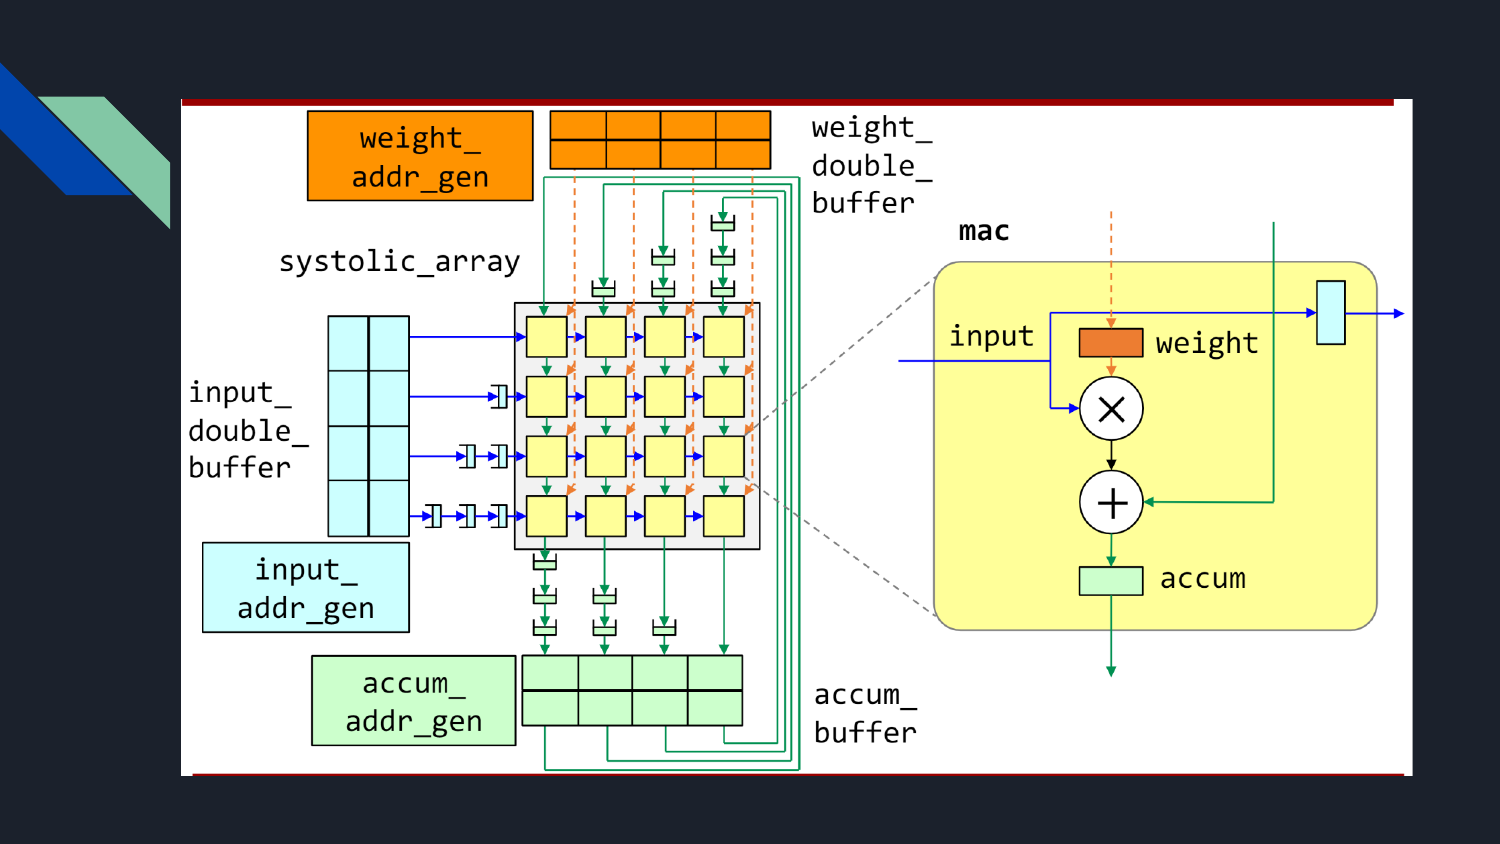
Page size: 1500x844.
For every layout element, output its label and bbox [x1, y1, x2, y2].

picture [180, 99, 1414, 777]
